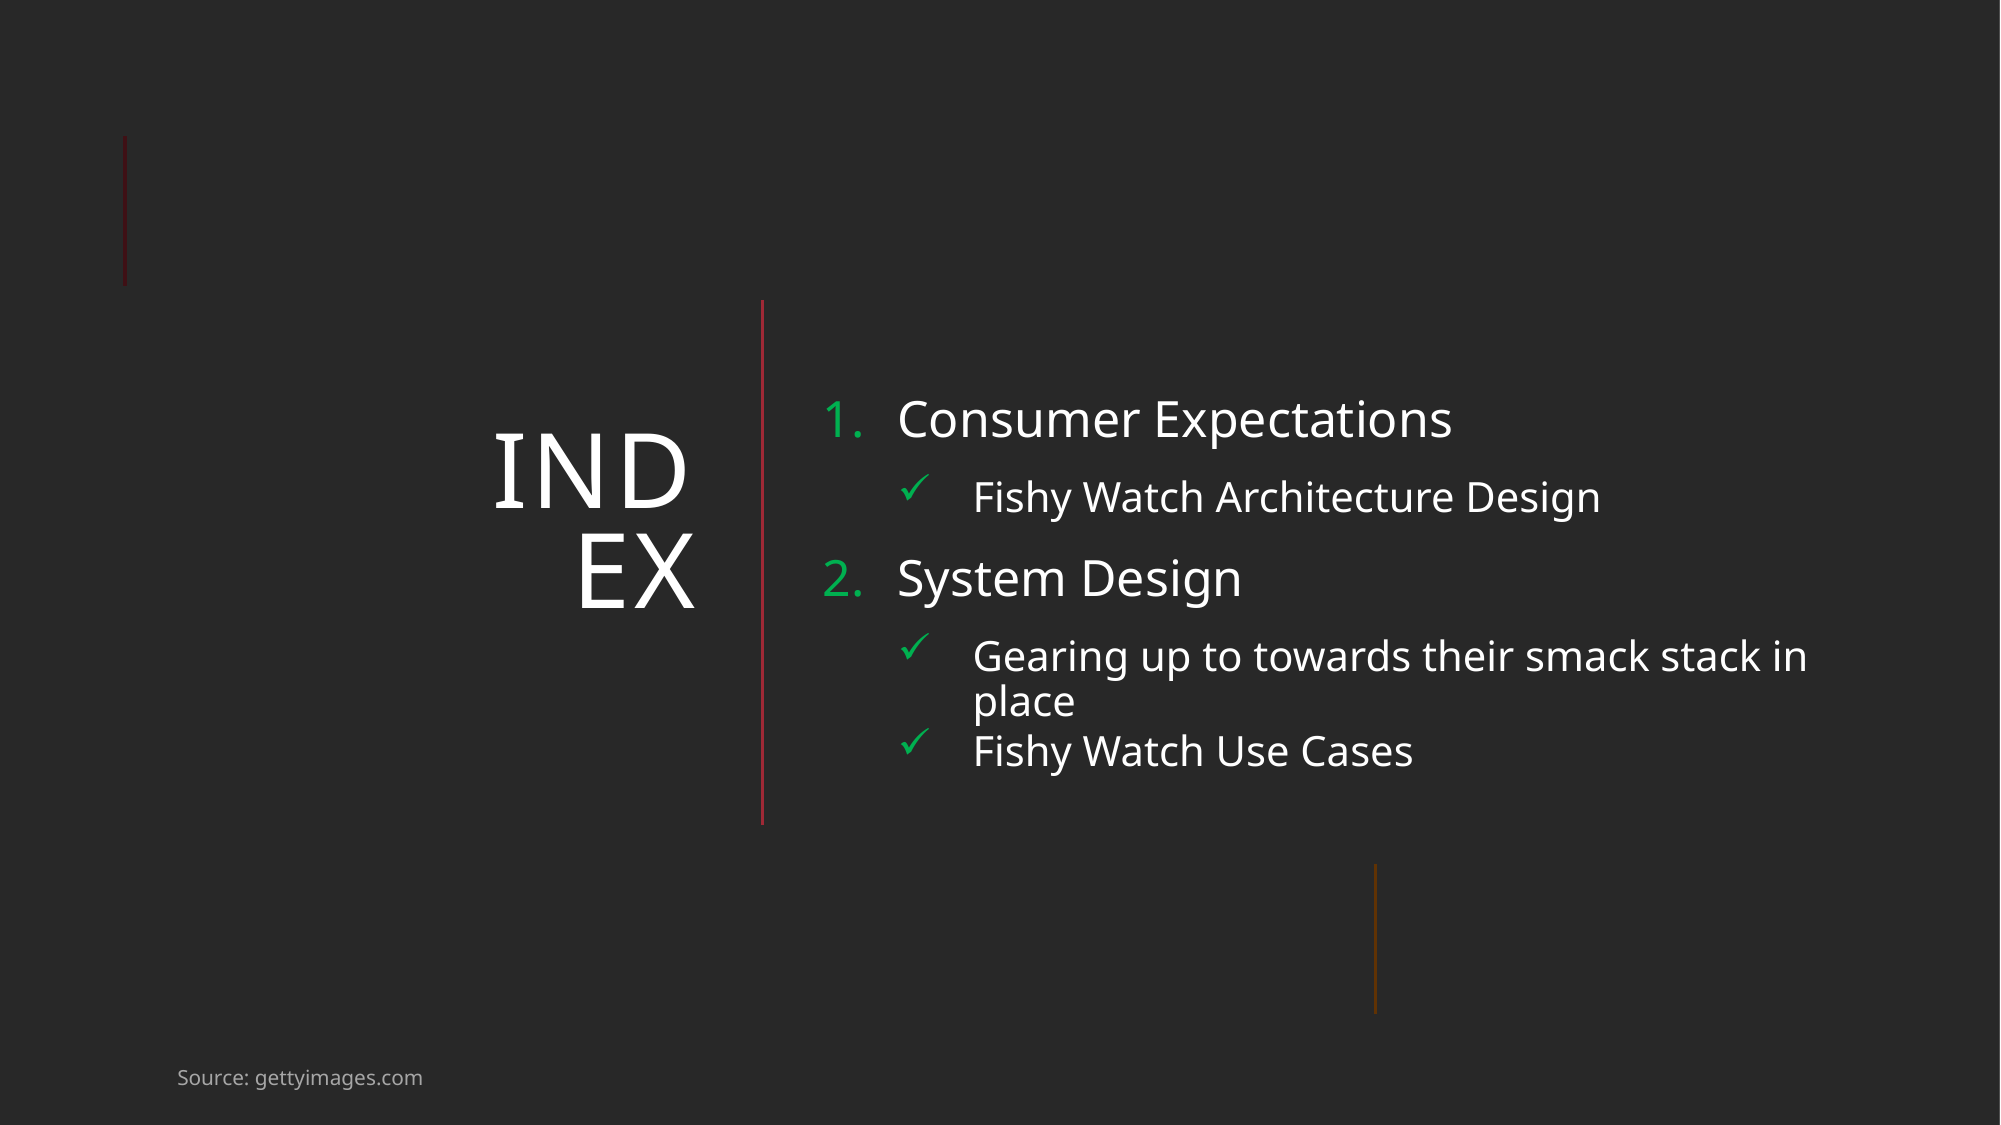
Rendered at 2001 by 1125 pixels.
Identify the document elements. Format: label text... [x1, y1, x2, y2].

list Consumer Expectations Fishy Watch Architecture Design System Design Gearing up to towards their smack stack in place Fishy Watch Use Cases [814, 163, 1894, 1078]
title INDEX [441, 408, 711, 649]
text_box Source: gettyimages.com [162, 1057, 501, 1098]
text_box [0, 0, 2000, 1125]
